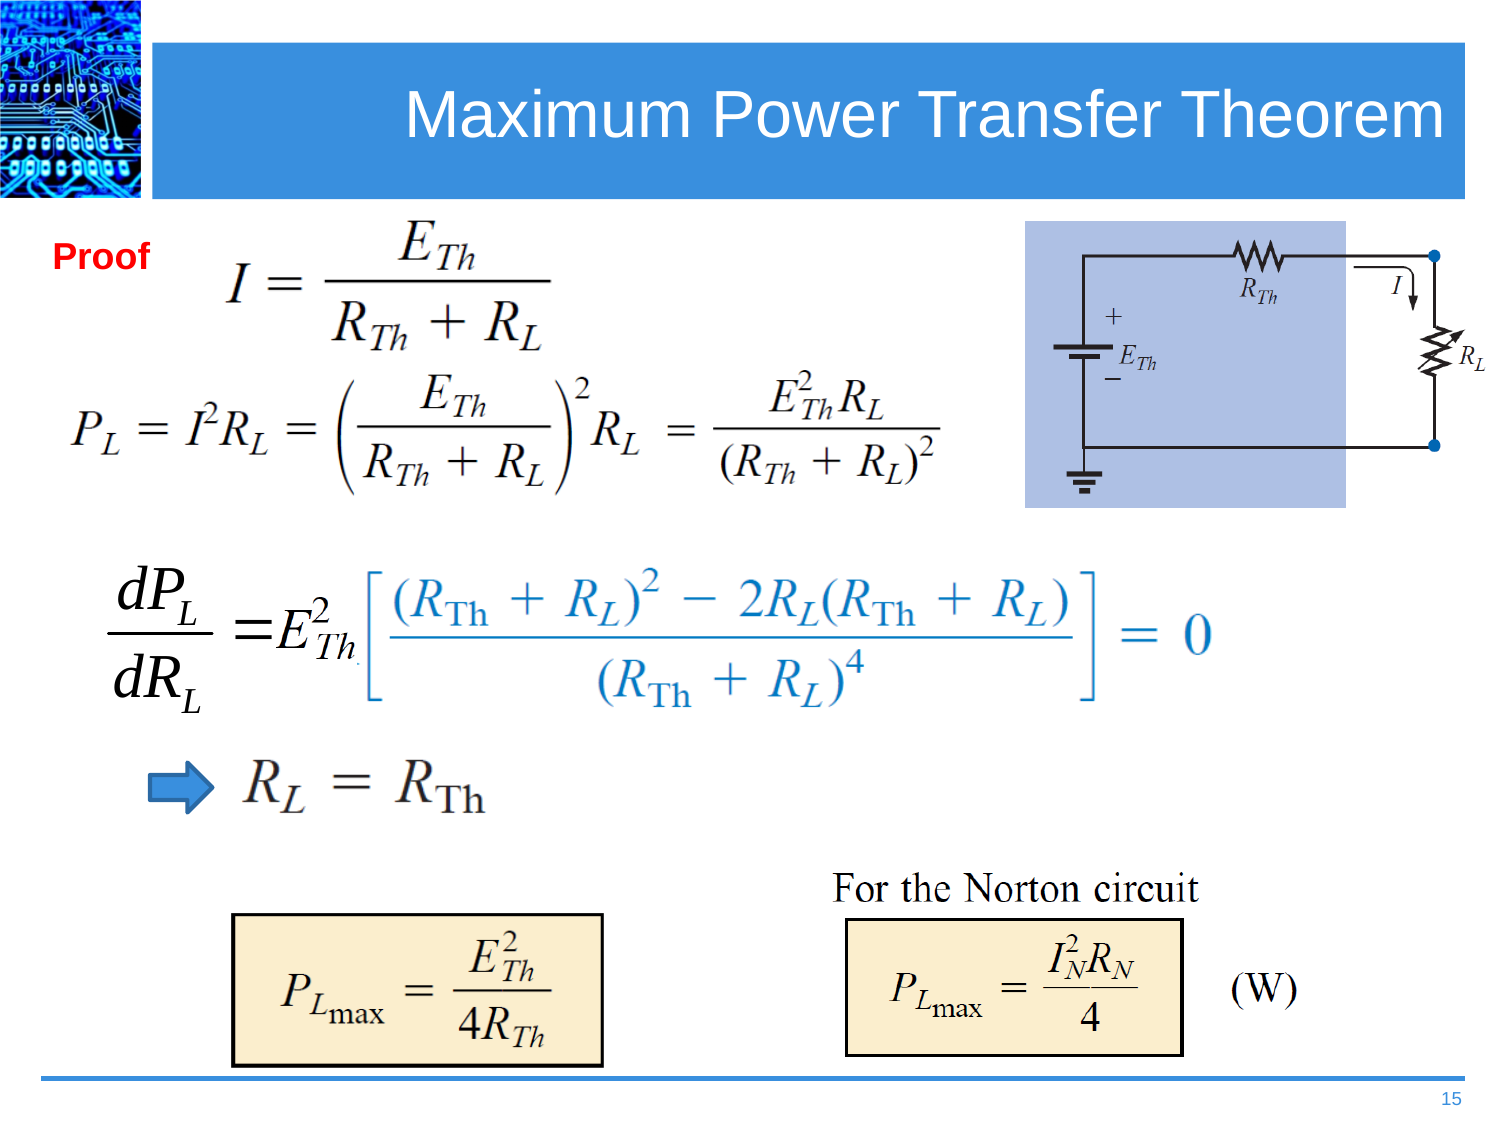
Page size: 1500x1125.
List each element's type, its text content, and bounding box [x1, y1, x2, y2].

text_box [62, 364, 953, 501]
picture [210, 212, 563, 363]
text_box [147, 760, 215, 815]
title Maximum Power Transfer Theorem [162, 54, 1463, 159]
text_box Proof [37, 224, 166, 285]
slide_number 15 [1421, 1080, 1463, 1116]
picture [6, 176, 32, 197]
picture [1, 1, 140, 197]
picture [1012, 212, 1493, 513]
picture [237, 737, 503, 828]
picture [224, 909, 611, 1076]
picture [827, 867, 1298, 1063]
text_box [97, 549, 1213, 728]
